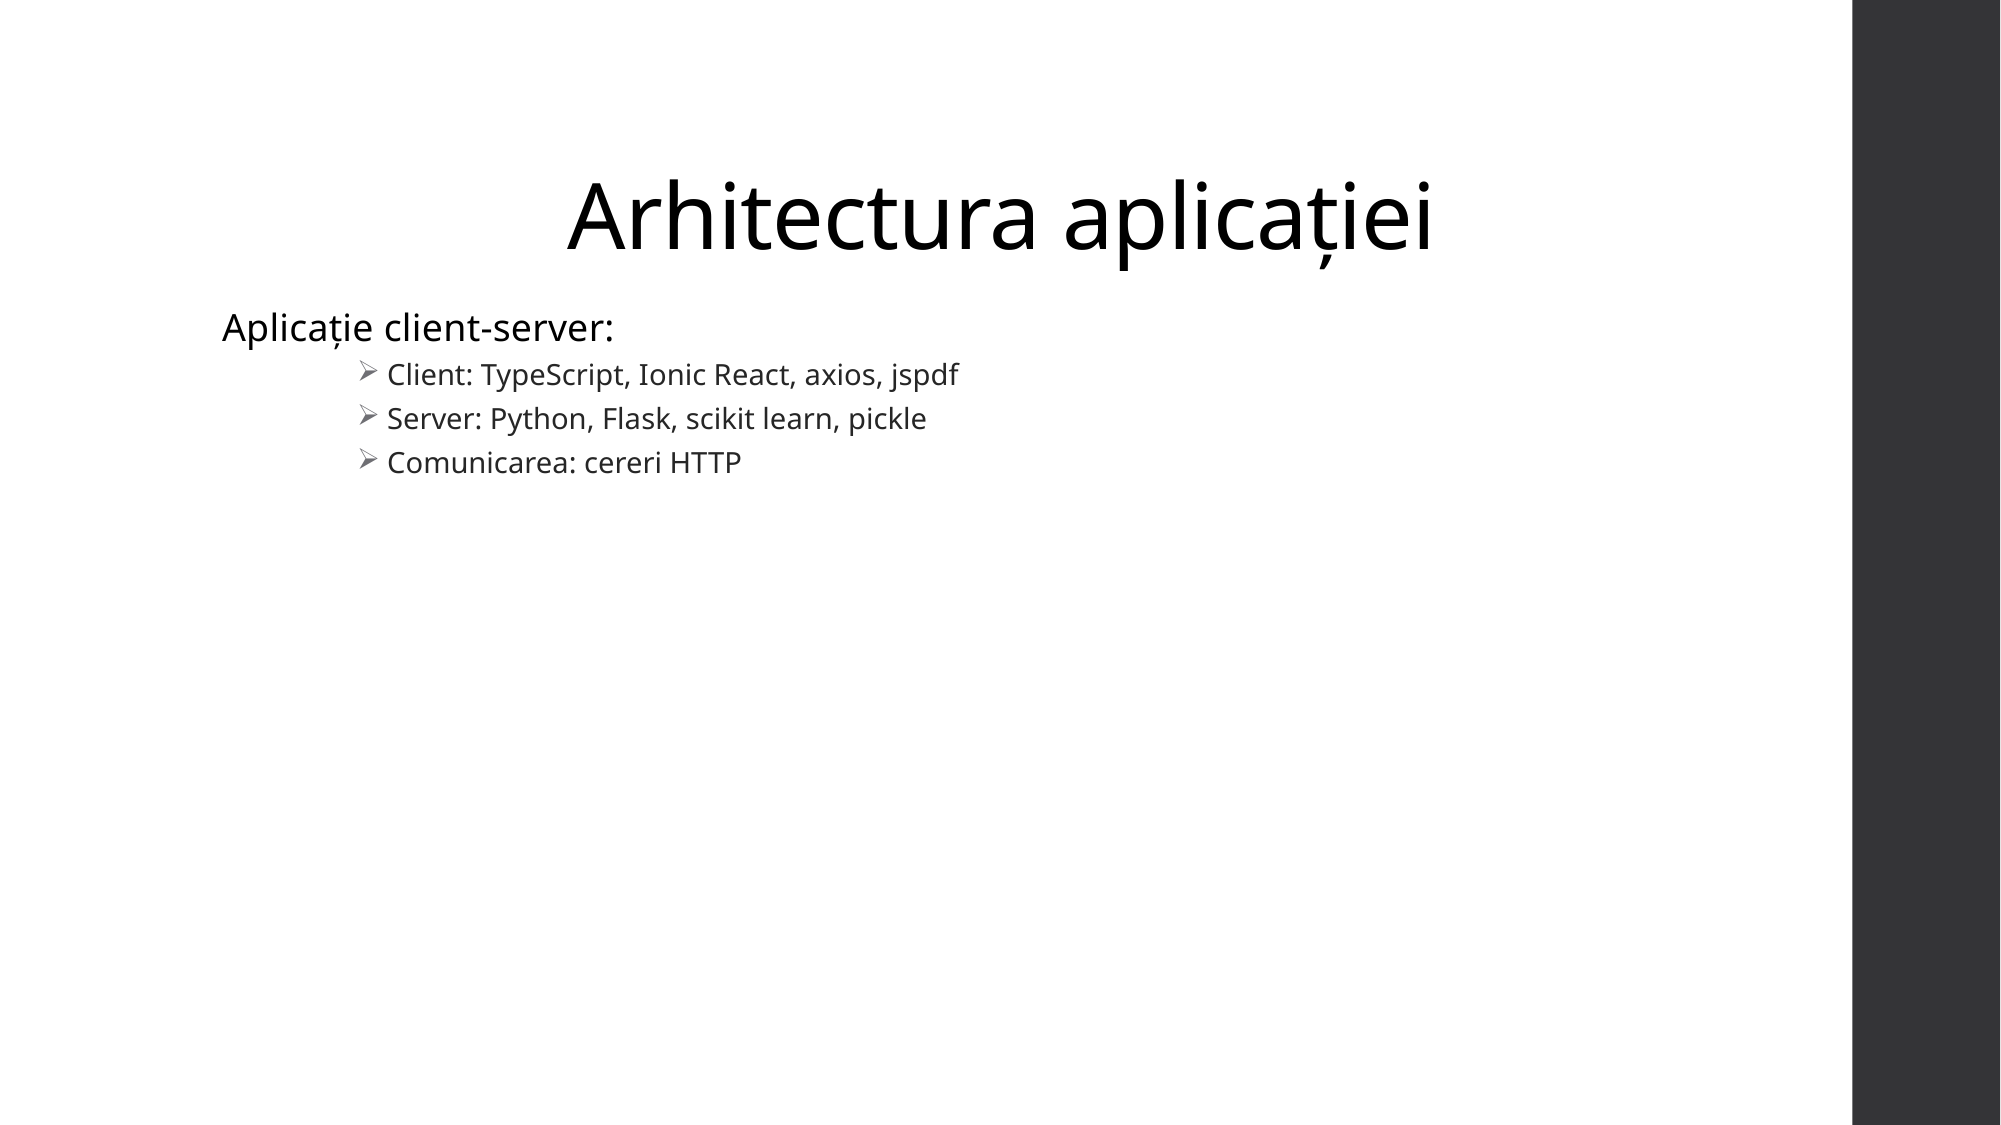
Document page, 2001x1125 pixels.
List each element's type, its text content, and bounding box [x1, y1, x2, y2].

title Arhitectura aplicației [206, 60, 1797, 278]
list Aplicație client-server: Client: TypeScript, Ionic React, axios, jspdf Server: Python, Flask, scikit learn, pickle Comunicarea: cereri HTTP [206, 299, 1617, 1014]
